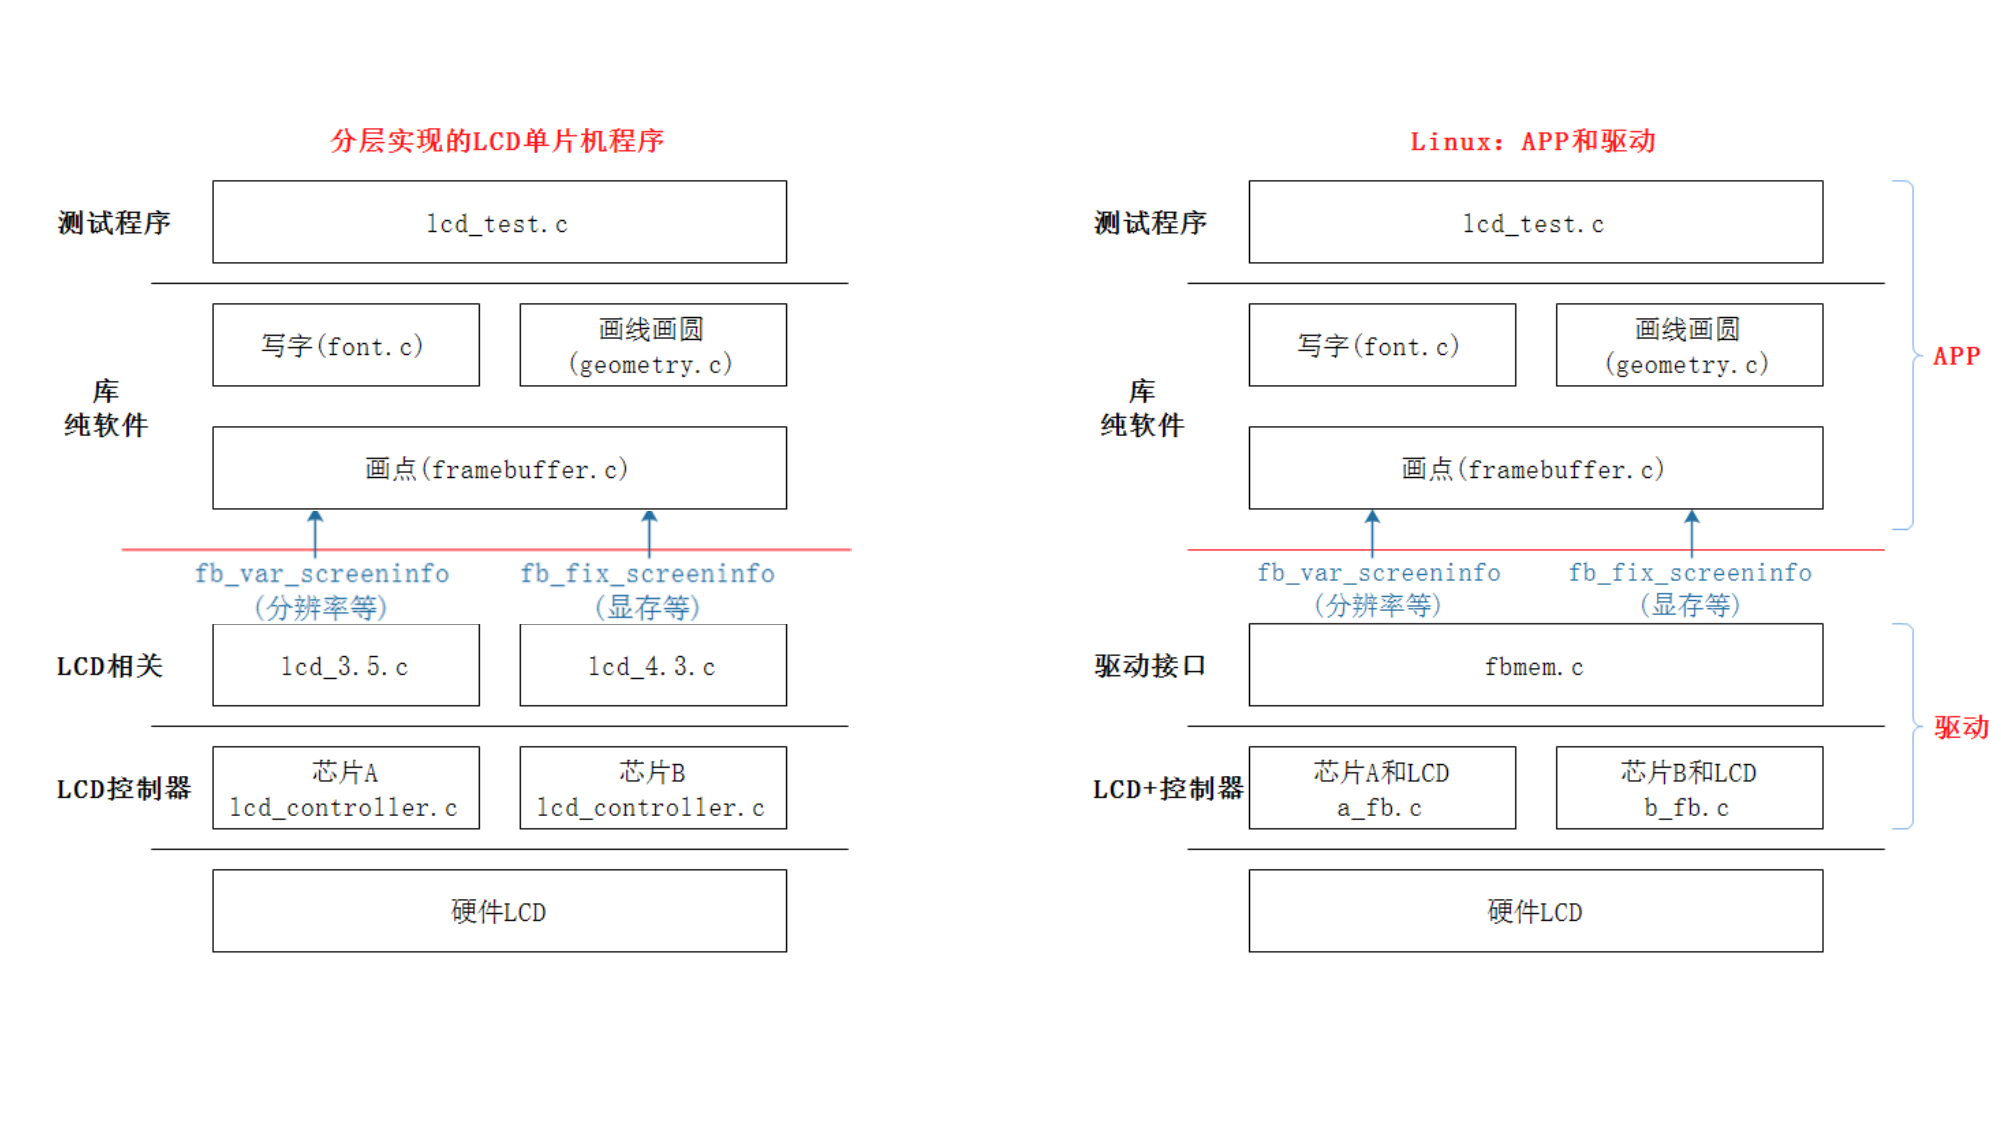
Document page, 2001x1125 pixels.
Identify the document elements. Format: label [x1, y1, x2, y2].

picture [46, 112, 2000, 965]
